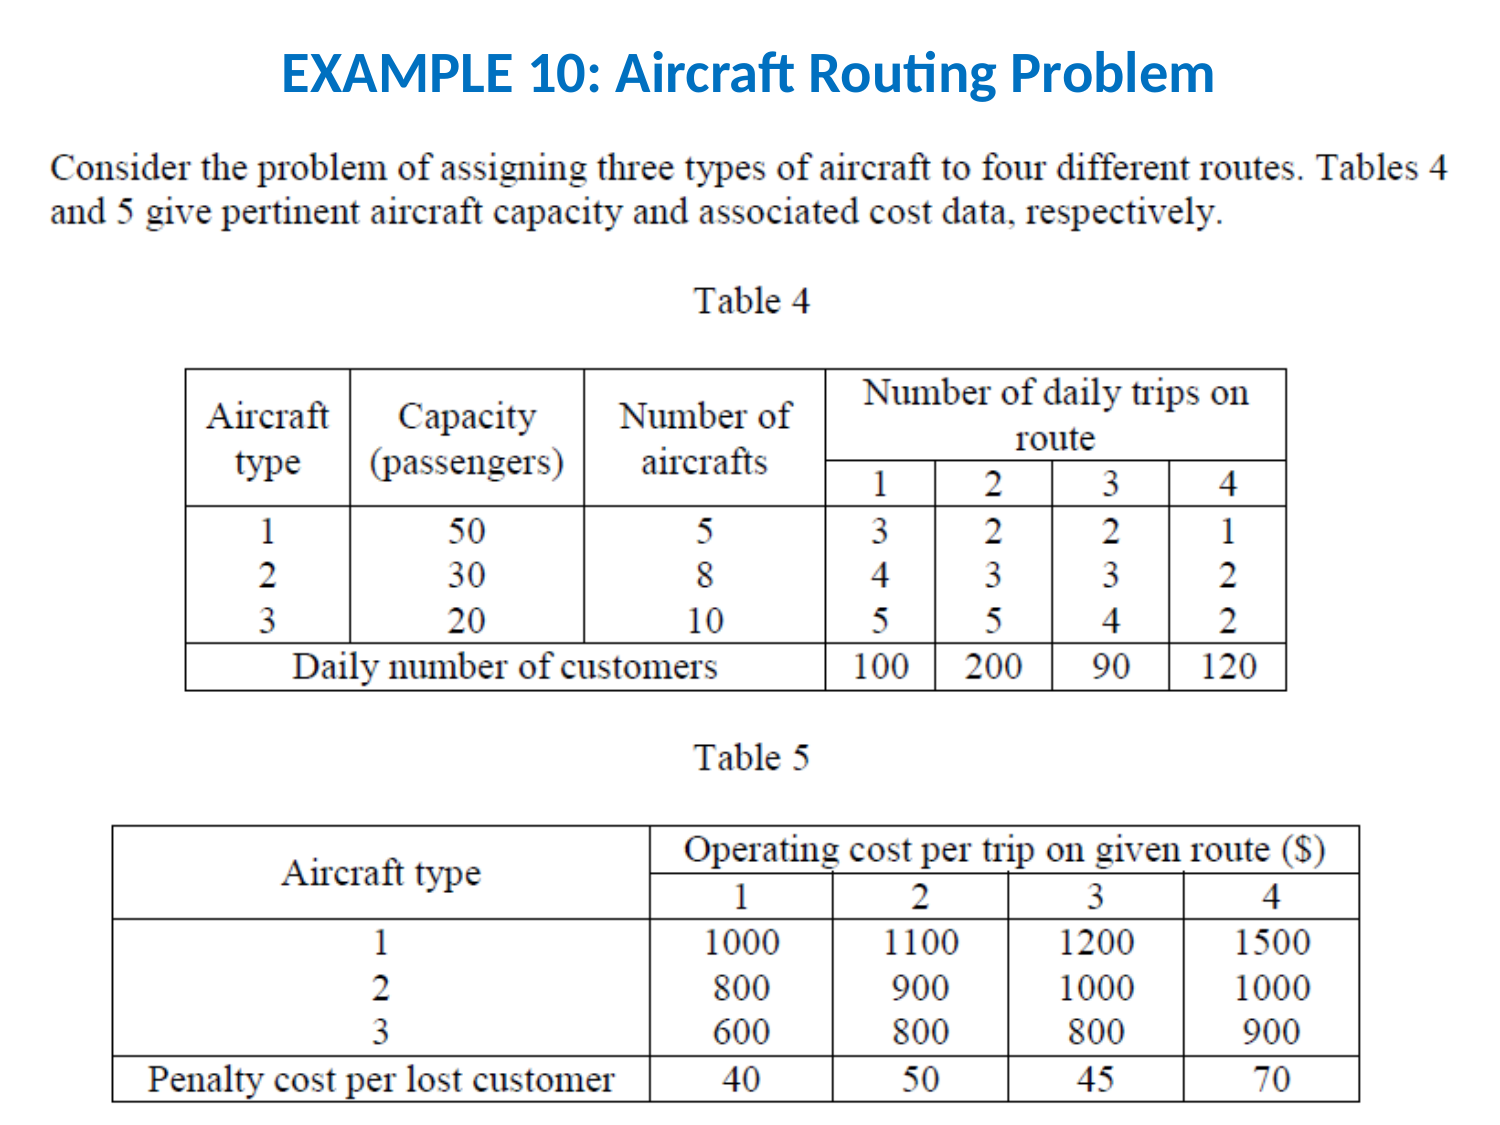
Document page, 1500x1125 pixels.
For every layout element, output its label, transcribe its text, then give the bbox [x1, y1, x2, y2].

title EXAMPLE 10: Aircraft Routing Problem [37, 24, 1463, 113]
picture [37, 130, 1463, 1125]
